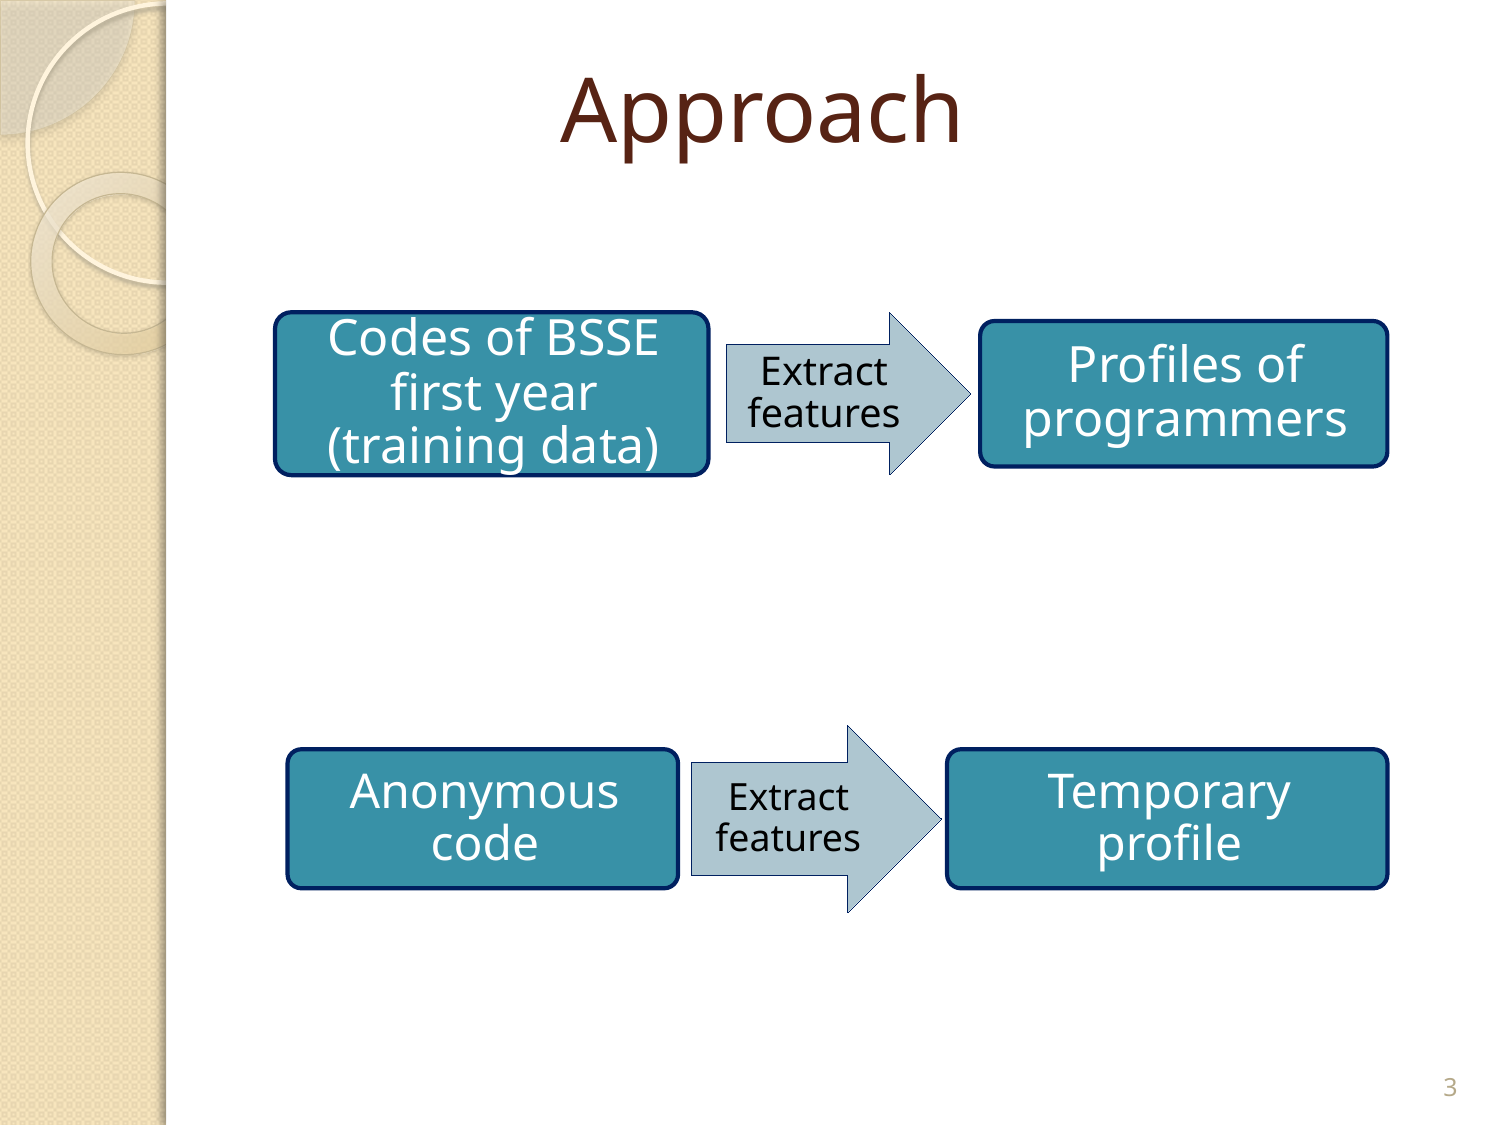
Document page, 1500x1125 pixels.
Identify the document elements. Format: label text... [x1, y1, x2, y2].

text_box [287, 612, 1388, 1026]
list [274, 212, 1388, 576]
slide_number 3 [1413, 1034, 1488, 1113]
title Approach [50, 37, 1475, 175]
